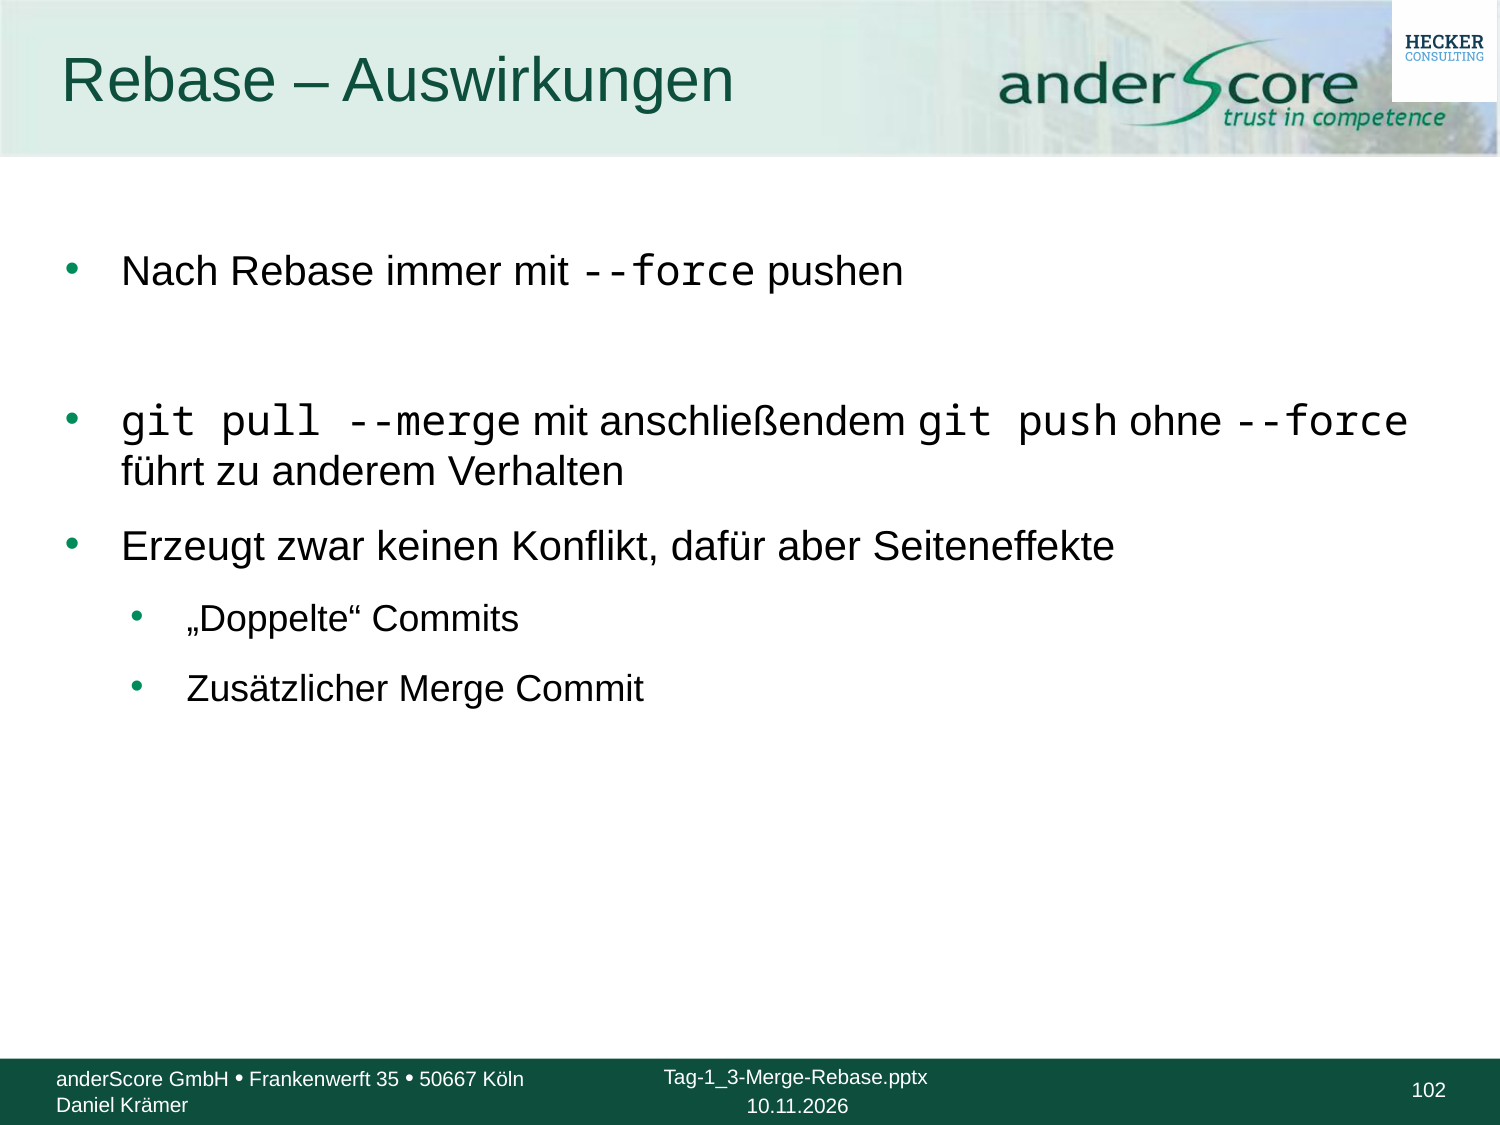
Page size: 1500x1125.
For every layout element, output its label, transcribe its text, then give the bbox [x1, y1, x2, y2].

title Rebase – Auswirkungen [46, 23, 975, 140]
list Nach Rebase immer mit --force pushen git pull --merge mit anschließendem git push ohne --force führt zu anderem Verhalten Erzeugt zwar keinen Konflikt, dafür aber Seiteneffekte „Doppelte“ Commits Zusätzlicher Merge Commit [49, 160, 1447, 1024]
picture [0, 0, 1500, 157]
